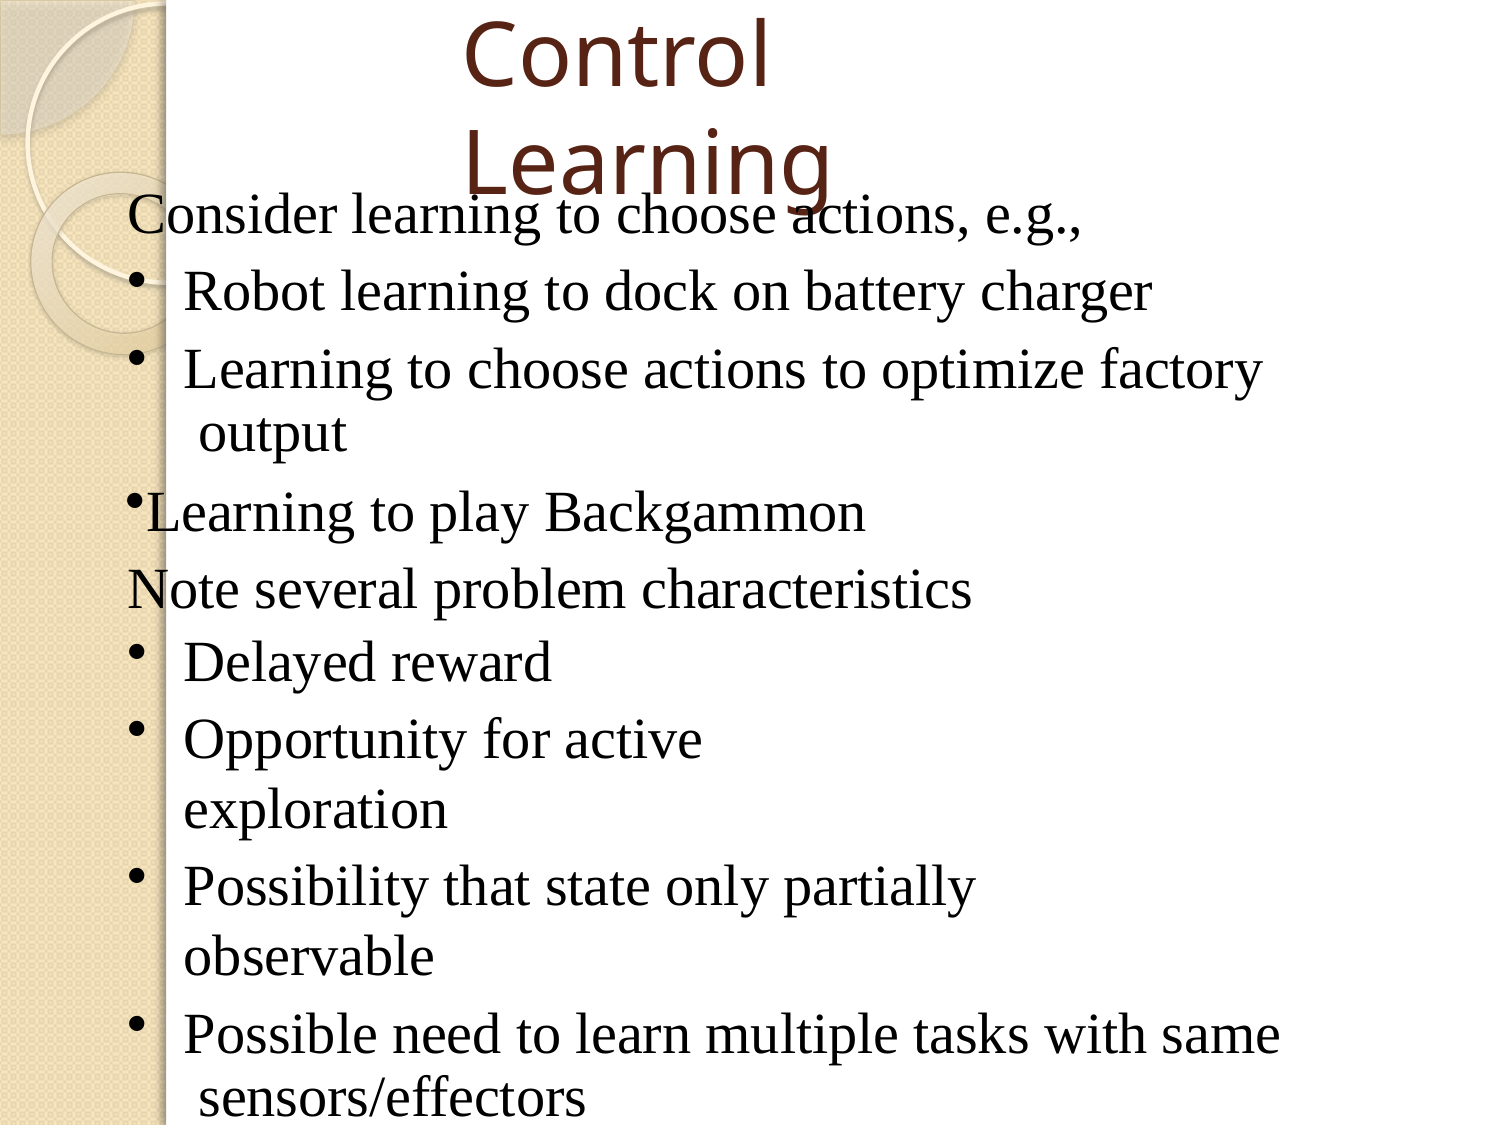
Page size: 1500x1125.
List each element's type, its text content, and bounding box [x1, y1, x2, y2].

text_box Consider learning to choose actions, e.g., Robot learning to dock on battery charger Learning to choose actions to optimize factory output Learning to play Backgammon Note several problem characteristics Delayed reward Opportunity for active exploration Possibility that state only partially observable Possible need to learn multiple tasks with same sensors/effectors [125, 165, 1288, 1125]
title Control Learning [459, 0, 1041, 165]
